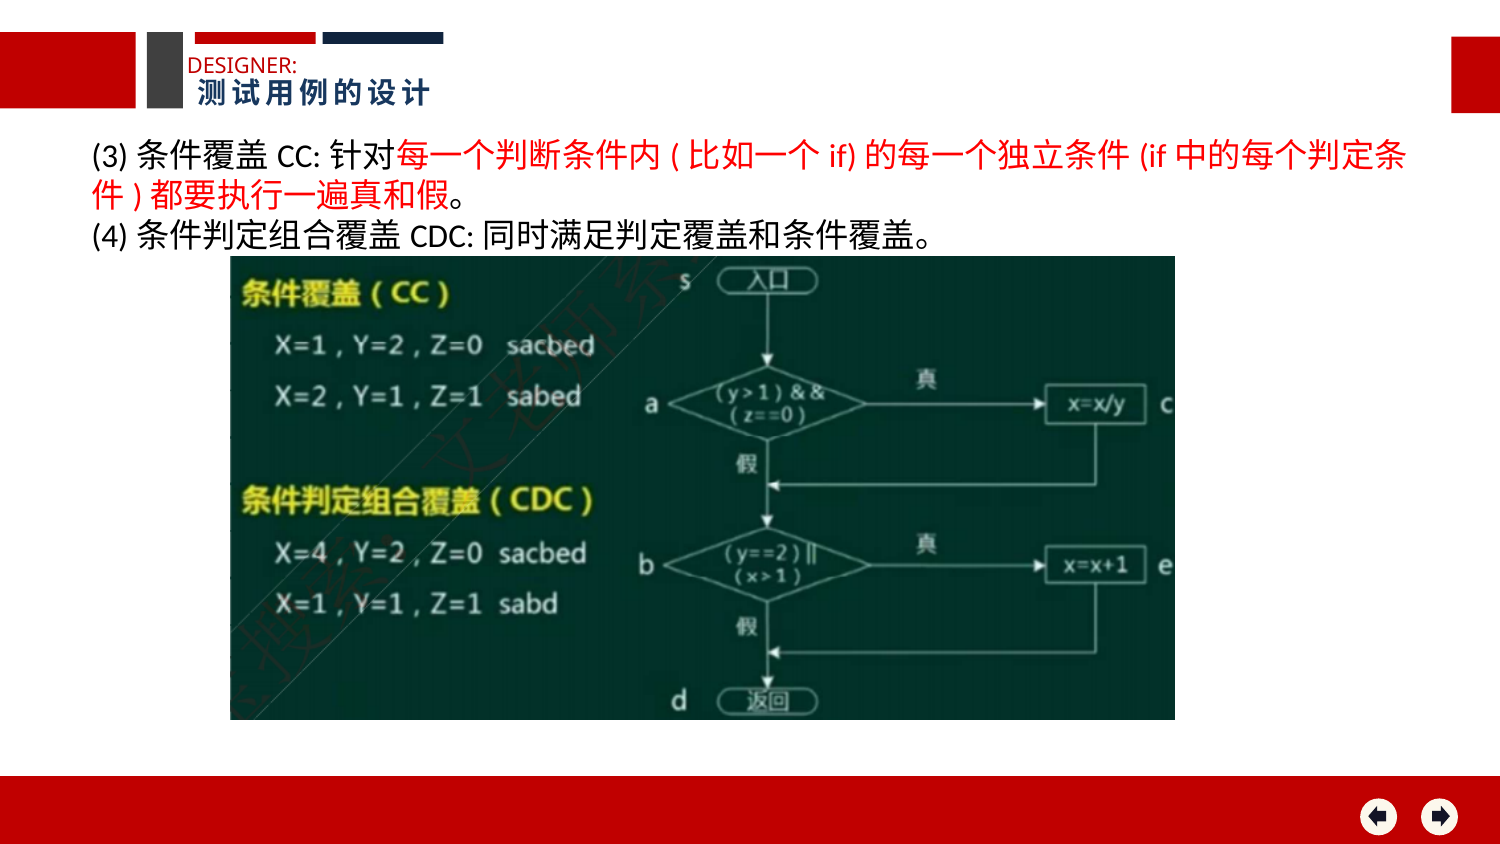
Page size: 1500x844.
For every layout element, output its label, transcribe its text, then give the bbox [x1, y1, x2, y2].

text_box DESIGNER: [172, 43, 313, 85]
picture [229, 256, 1175, 720]
text_box (3)条件覆盖CC:针对每一个判断条件内(比如一个if)的每一个独立条件(if中的每个判定条件)都要执行一遍真和假。 (4)条件判定组合覆盖CDC:同时满足判定覆盖和条件覆盖。 [76, 126, 1438, 261]
text_box 测试用例的设计 [182, 67, 933, 118]
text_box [194, 31, 444, 45]
